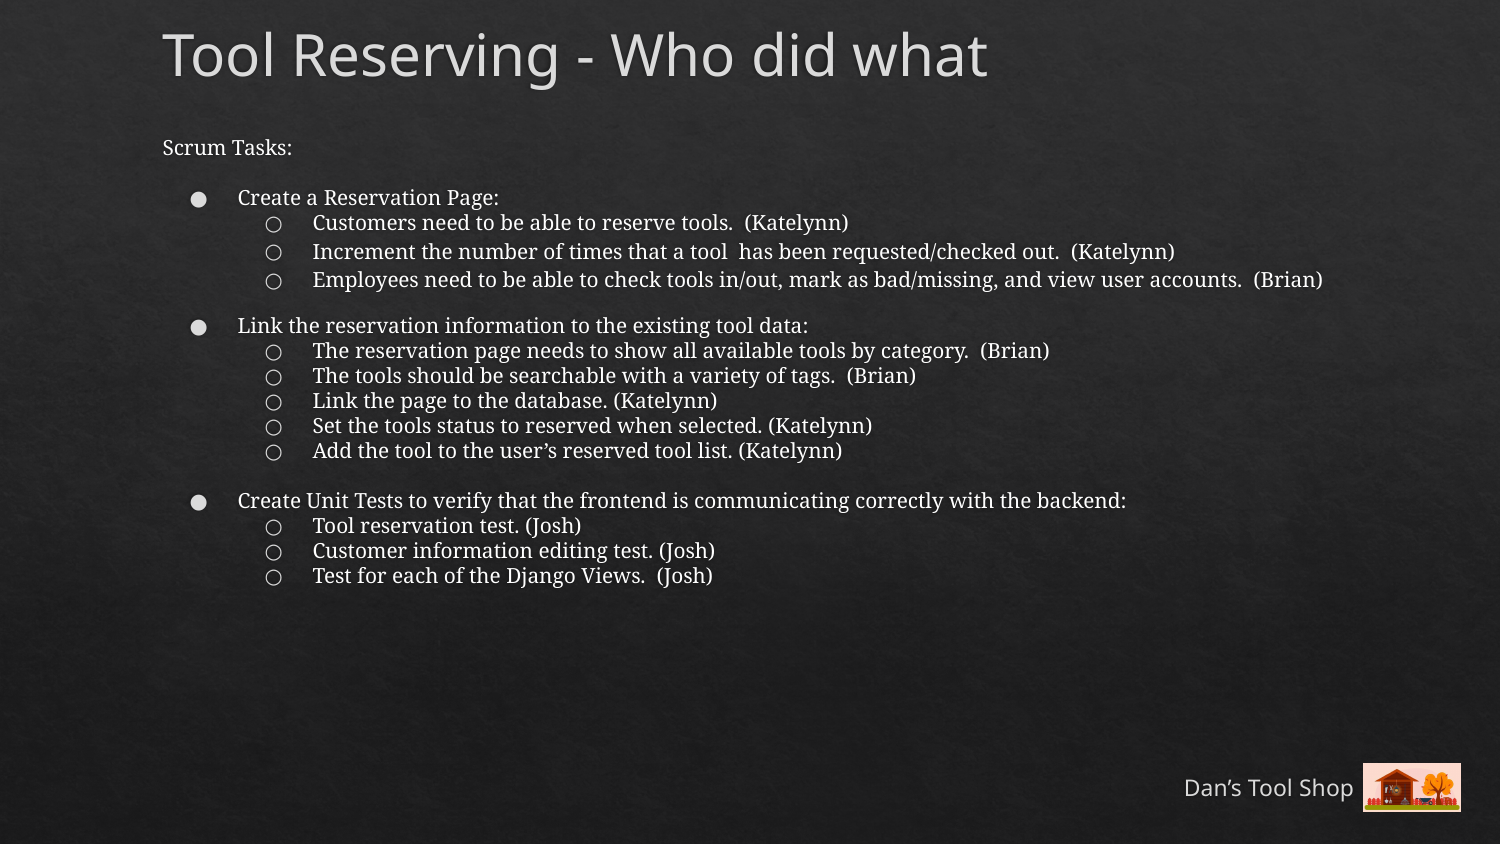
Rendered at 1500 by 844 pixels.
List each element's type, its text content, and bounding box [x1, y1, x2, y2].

subtitle Scrum Tasks: Create a Reservation Page: Customers need to be able to reserve tools. (Katelynn) Increment the number of times that a tool has been requested/checked out. (Katelynn) Employees need to be able to check tools in/out, mark as bad/missing, and view user accounts. (Brian) Link the reservation information to the existing tool data: The reservation page needs to show all available tools by category. (Brian) The tools should be searchable with a variety of tags. (Brian) Link the page to the database. (Katelynn) Set the tools status to reserved when selected. (Katelynn) Add the tool to the user’s reserved tool list. (Katelynn) Create Unit Tests to verify that the frontend is communicating correctly with the backend: Tool reservation test. (Josh) Customer information editing test. (Josh) Test for each of the Django Views. (Josh) [151, 129, 1340, 745]
picture [0, 0, 1500, 844]
title Dan’s Tool Shop [1155, 768, 1357, 807]
text_box Tool Reserving - Who did what [151, 0, 1116, 94]
